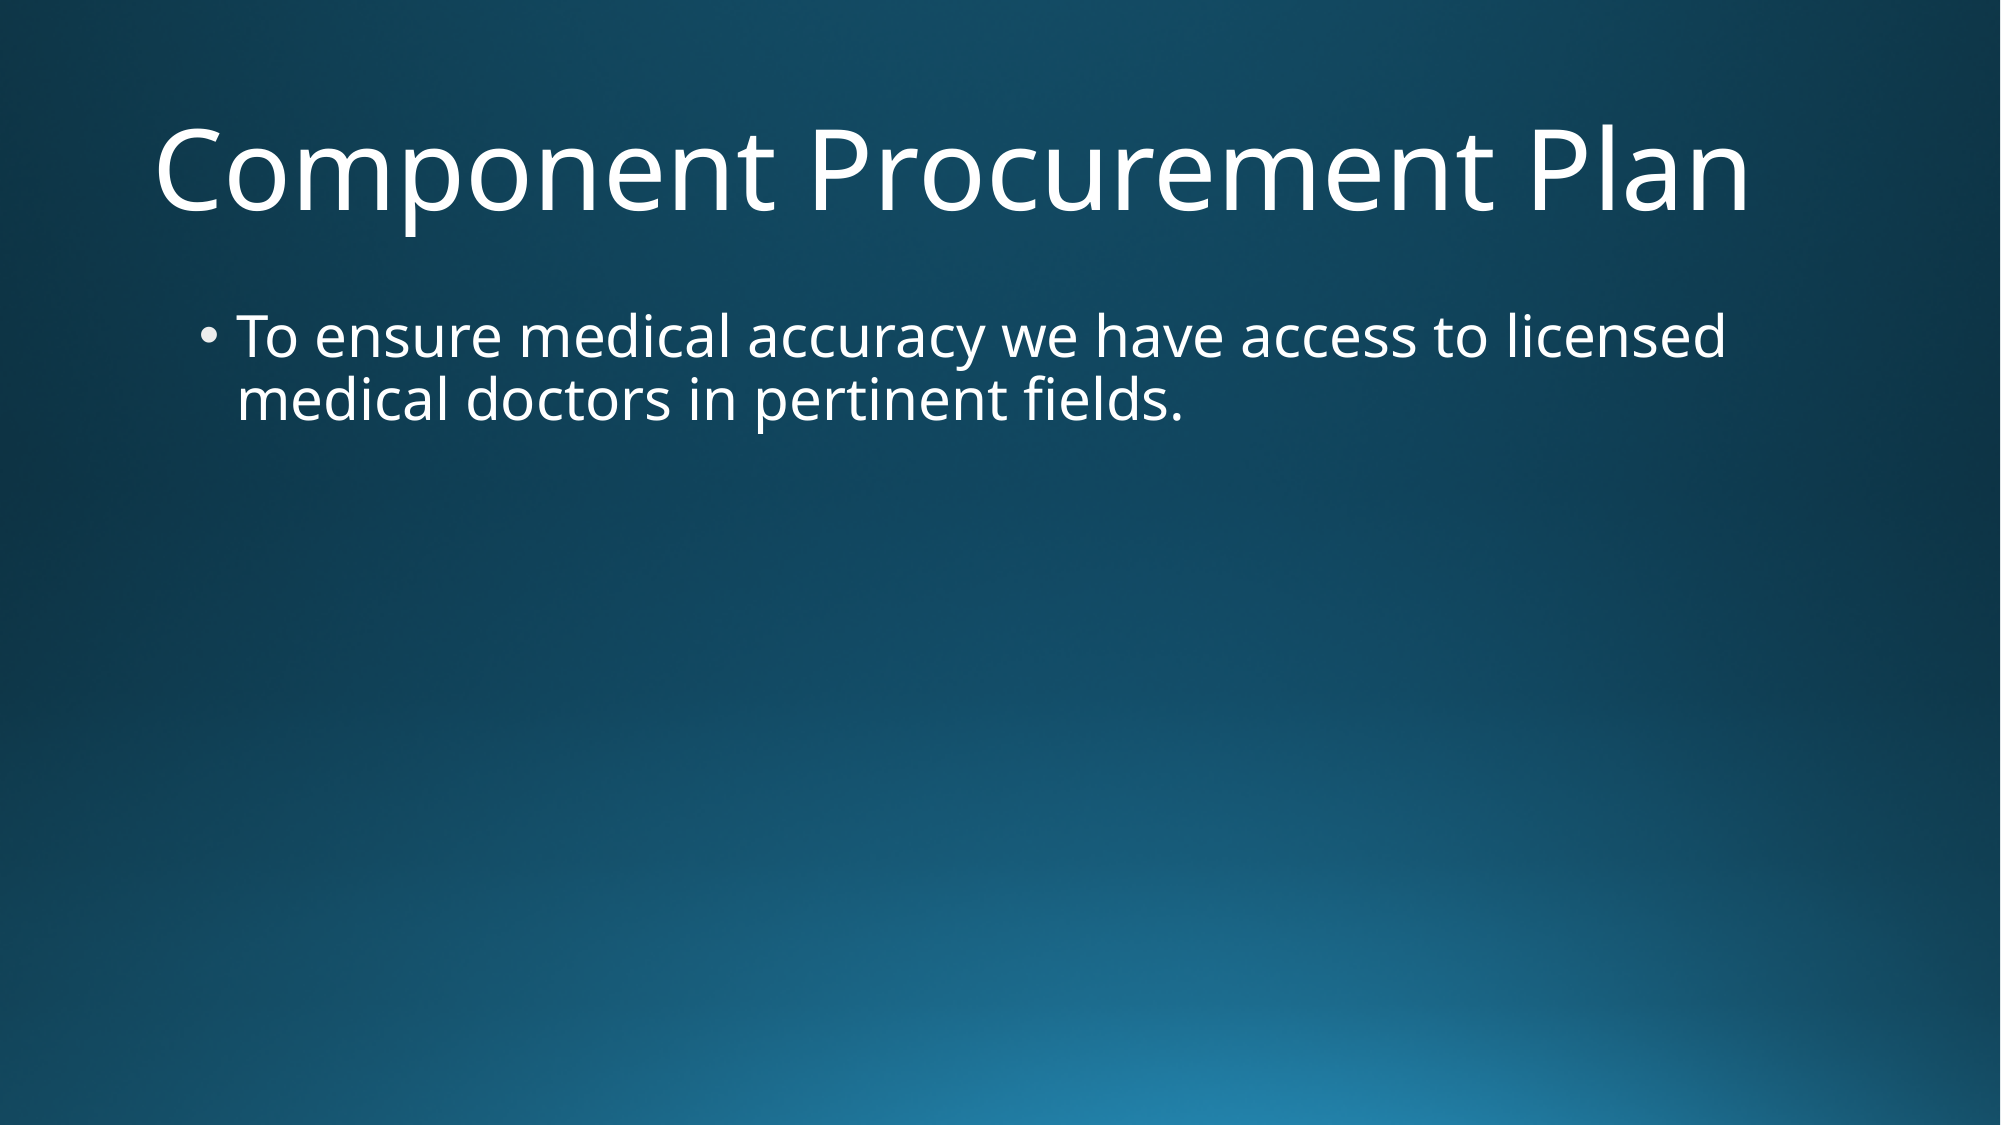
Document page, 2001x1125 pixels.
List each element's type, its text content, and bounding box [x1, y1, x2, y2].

list To ensure medical accuracy we have access to licensed medical doctors in pertinent fields. [183, 299, 1863, 1014]
title Component Procurement Plan [137, 65, 1863, 284]
picture [0, 0, 2001, 1125]
